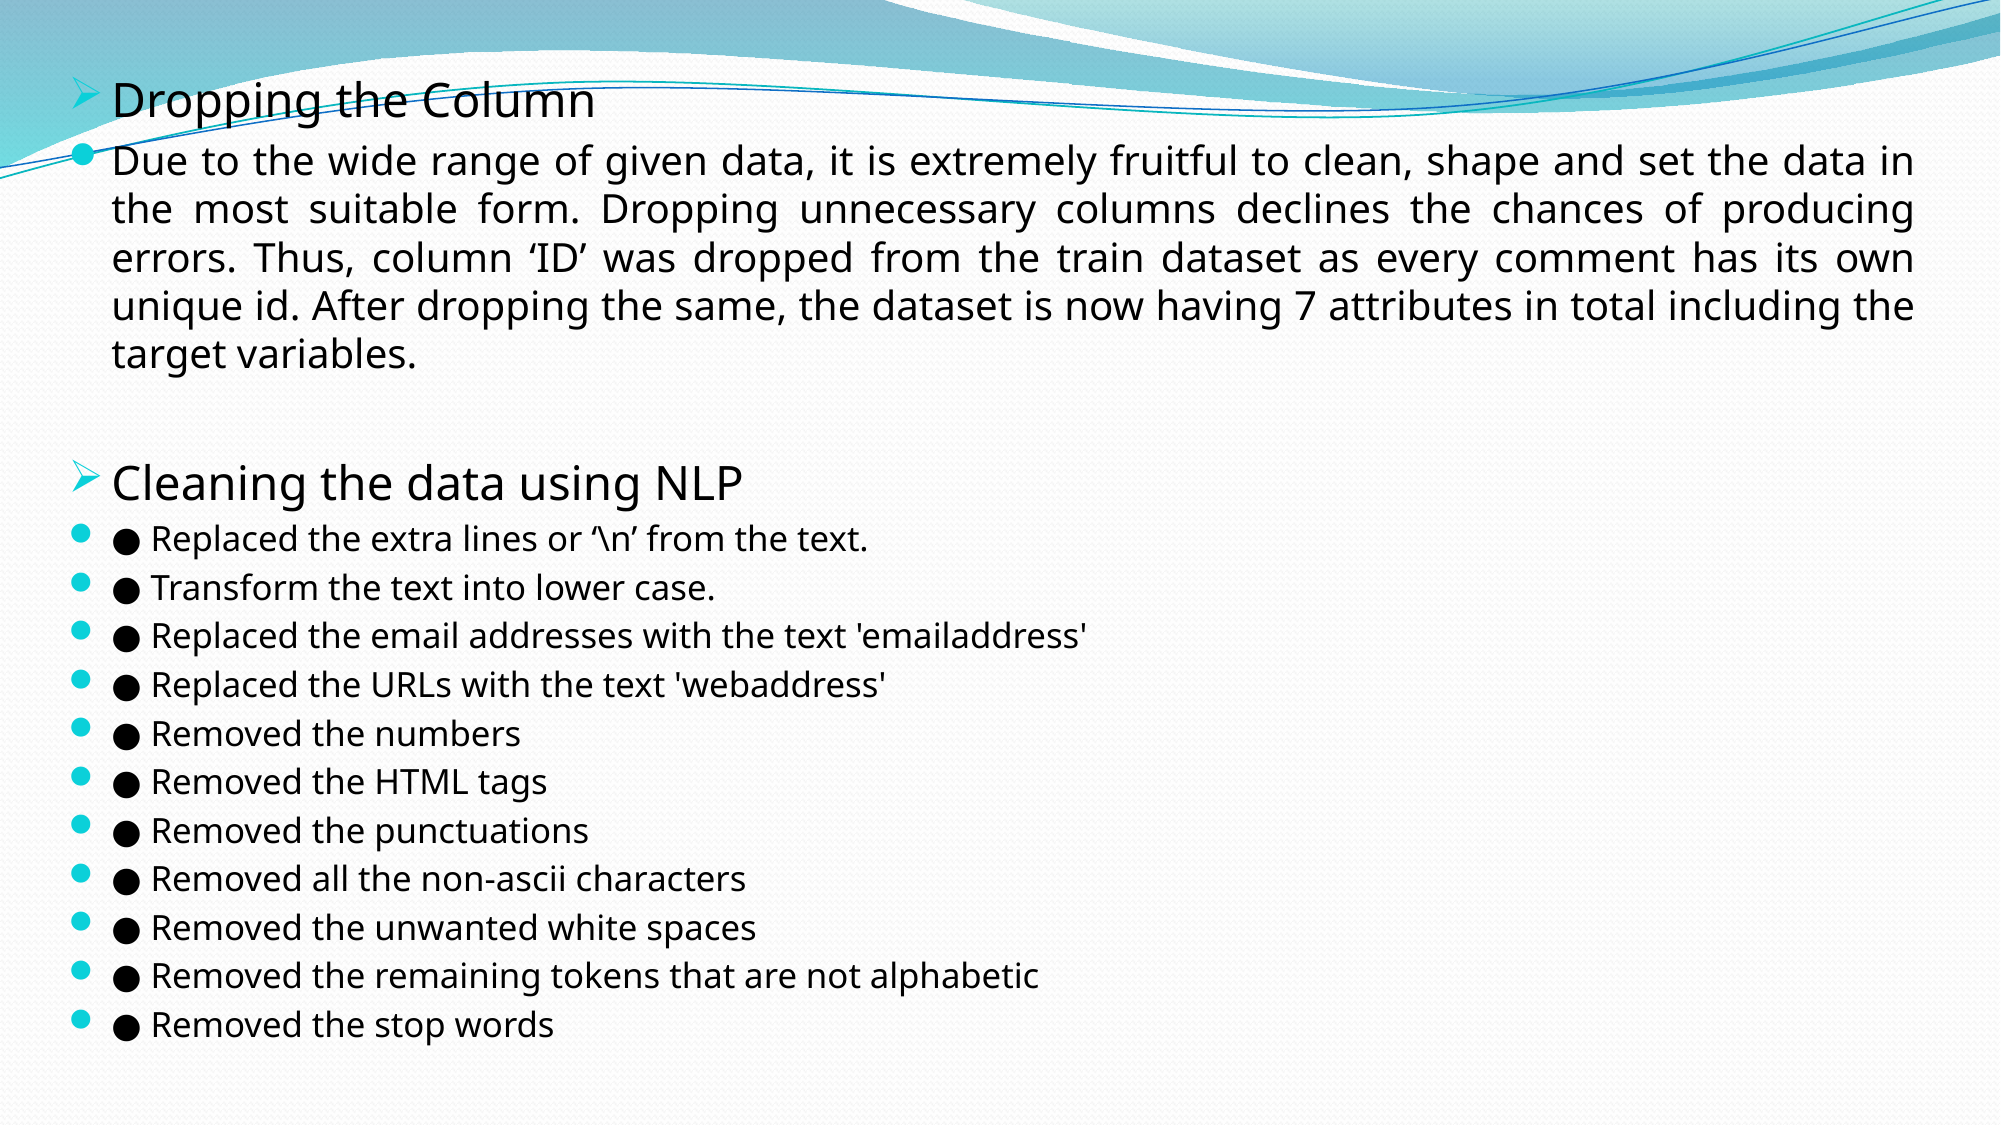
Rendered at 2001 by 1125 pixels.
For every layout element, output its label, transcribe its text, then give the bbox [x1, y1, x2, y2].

list Dropping the Column Due to the wide range of given data, it is extremely fruitful to clean, shape and set the data in the most suitable form. Dropping unnecessary columns declines the chances of producing errors. Thus, column ‘ID’ was dropped from the train dataset as every comment has its own unique id. After dropping the same, the dataset is now having 7 attributes in total including the target variables. Cleaning the data using NLP ● Replaced the extra lines or ‘\n’ from the text. ● Transform the text into lower case. ● Replaced the email addresses with the text 'emailaddress' ● Replaced the URLs with the text 'webaddress' ● Removed the numbers ● Removed the HTML tags ● Removed the punctuations ● Removed all the non-ascii characters ● Removed the unwanted white spaces ● Removed the remaining tokens that are not alphabetic ● Removed the stop words [53, 62, 1931, 1058]
